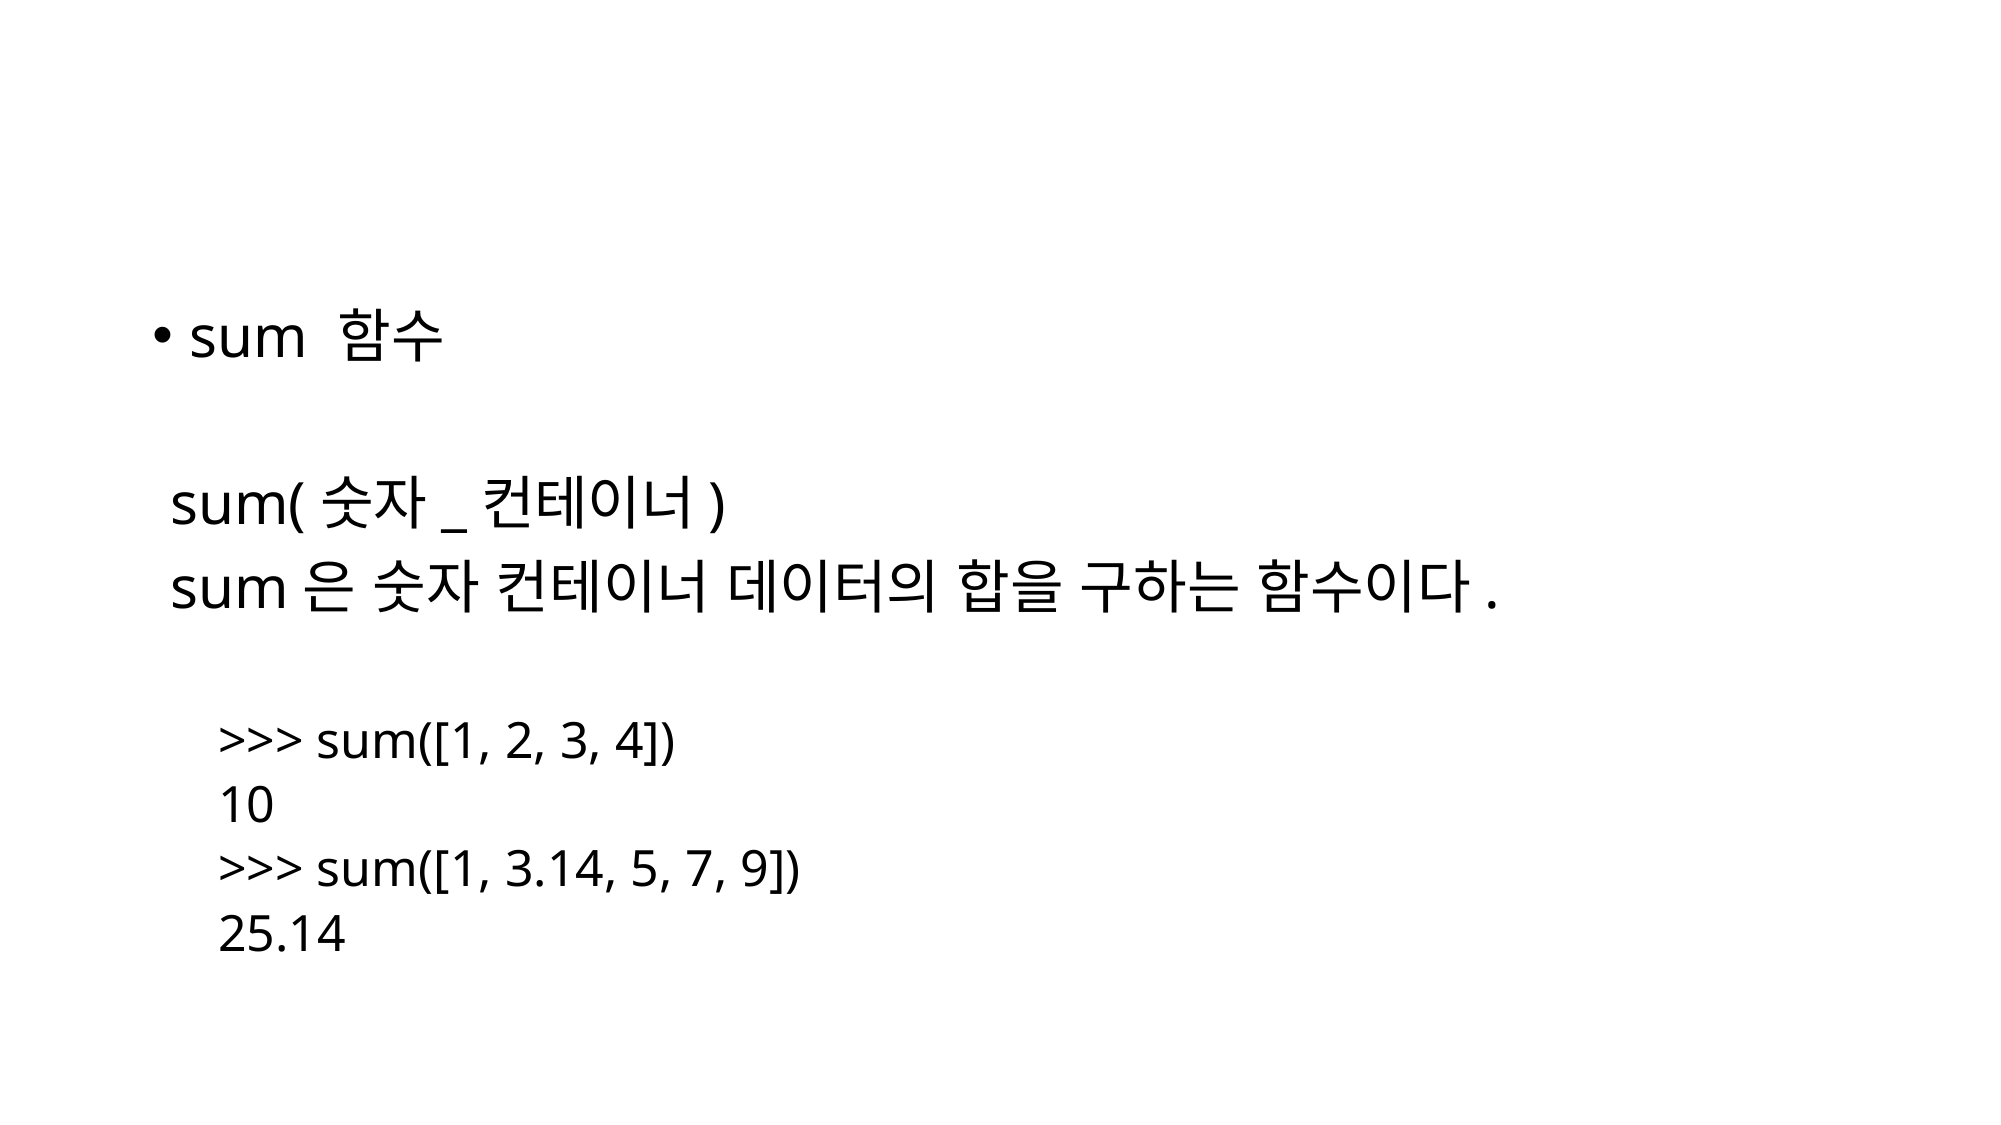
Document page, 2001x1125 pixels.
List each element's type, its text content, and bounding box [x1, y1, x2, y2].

list sum 함수 sum(숫자_컨테이너) sum은 숫자 컨테이너 데이터의 합을 구하는 함수이다. >>> sum([1, 2, 3, 4]) 10 >>> sum([1, 3.14, 5, 7, 9]) 25.14 [137, 299, 1863, 1014]
